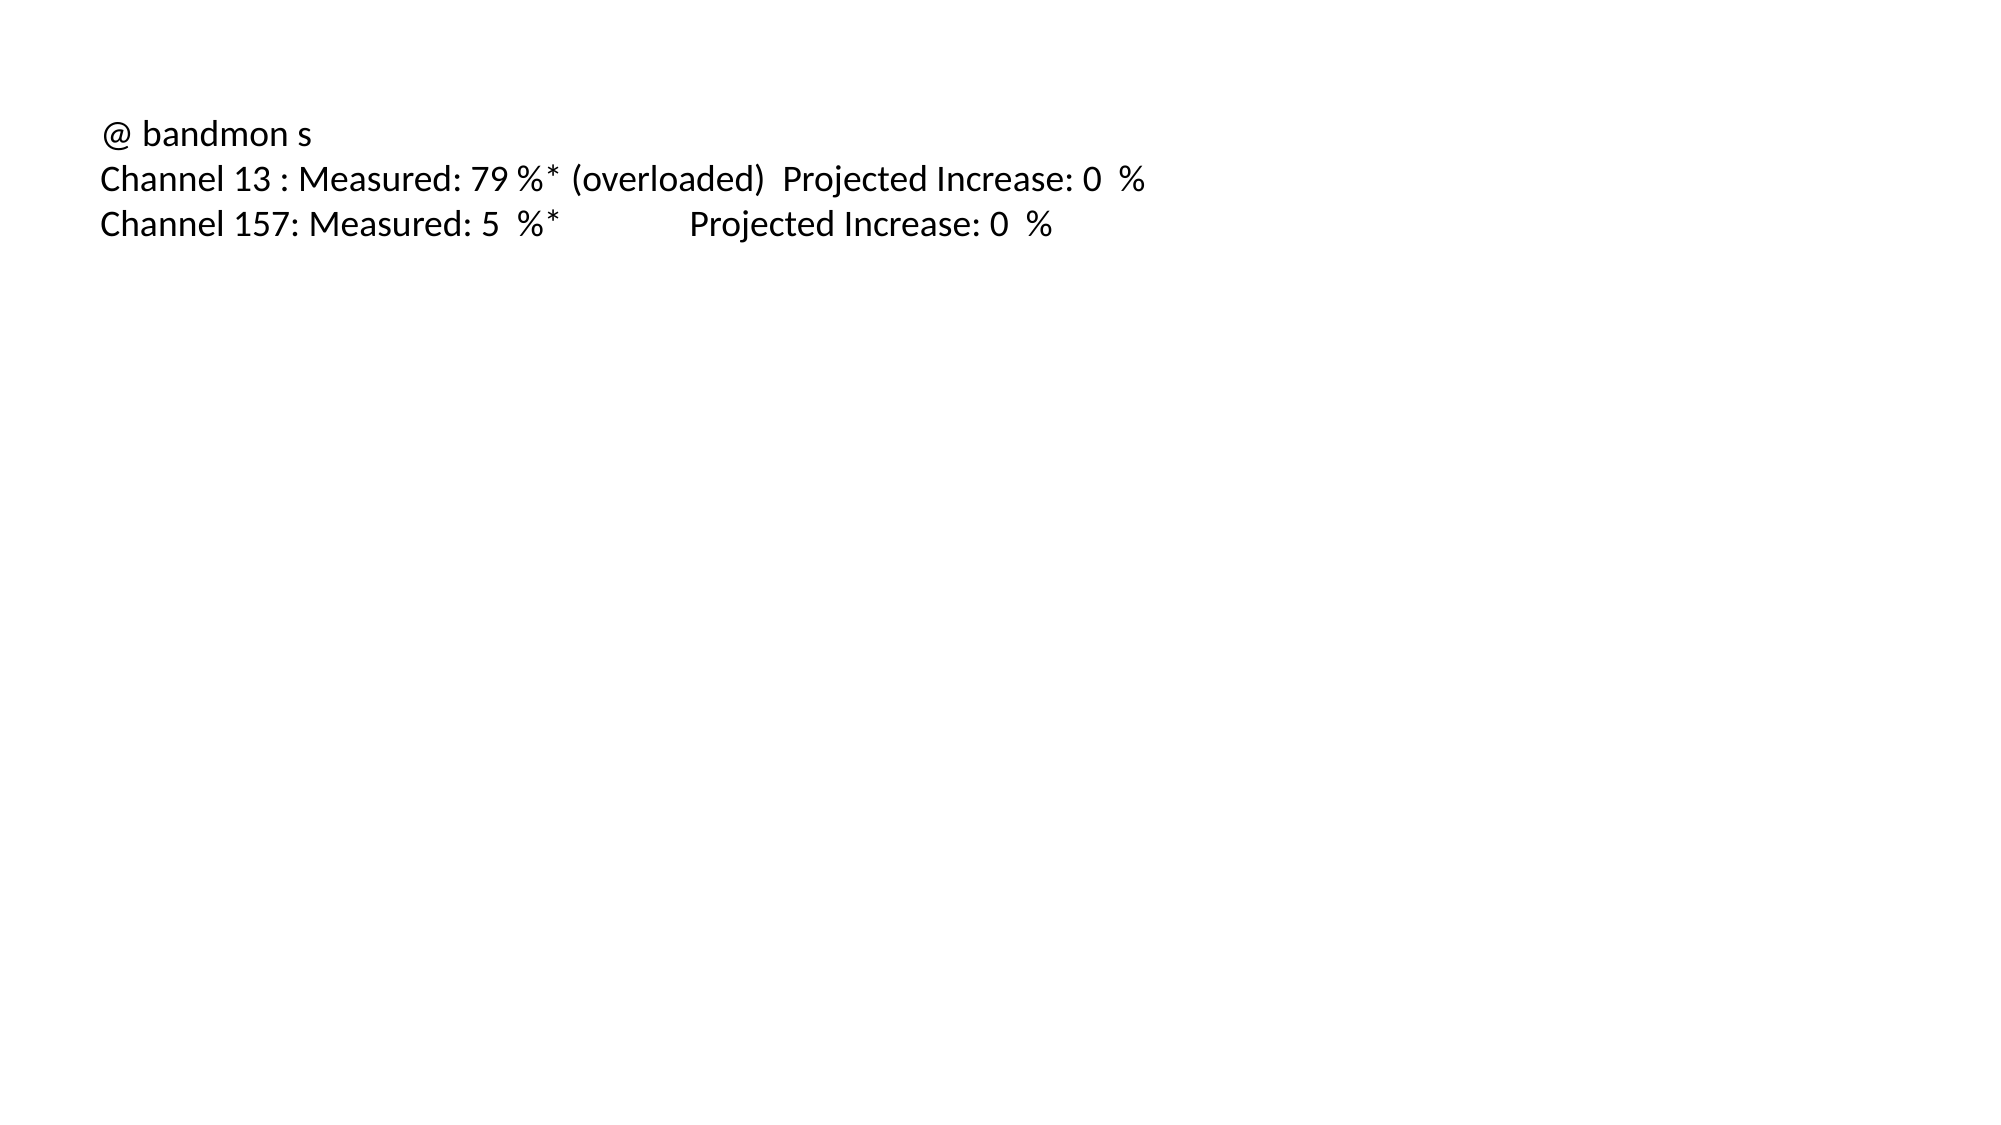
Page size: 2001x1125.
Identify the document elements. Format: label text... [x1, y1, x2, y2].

text_box @ bandmon s Channel 13 : Measured: 79 %* (overloaded) Projected Increase: 0 % Channel 157: Measured: 5 %* Projected Increase: 0 % [85, 56, 1675, 251]
